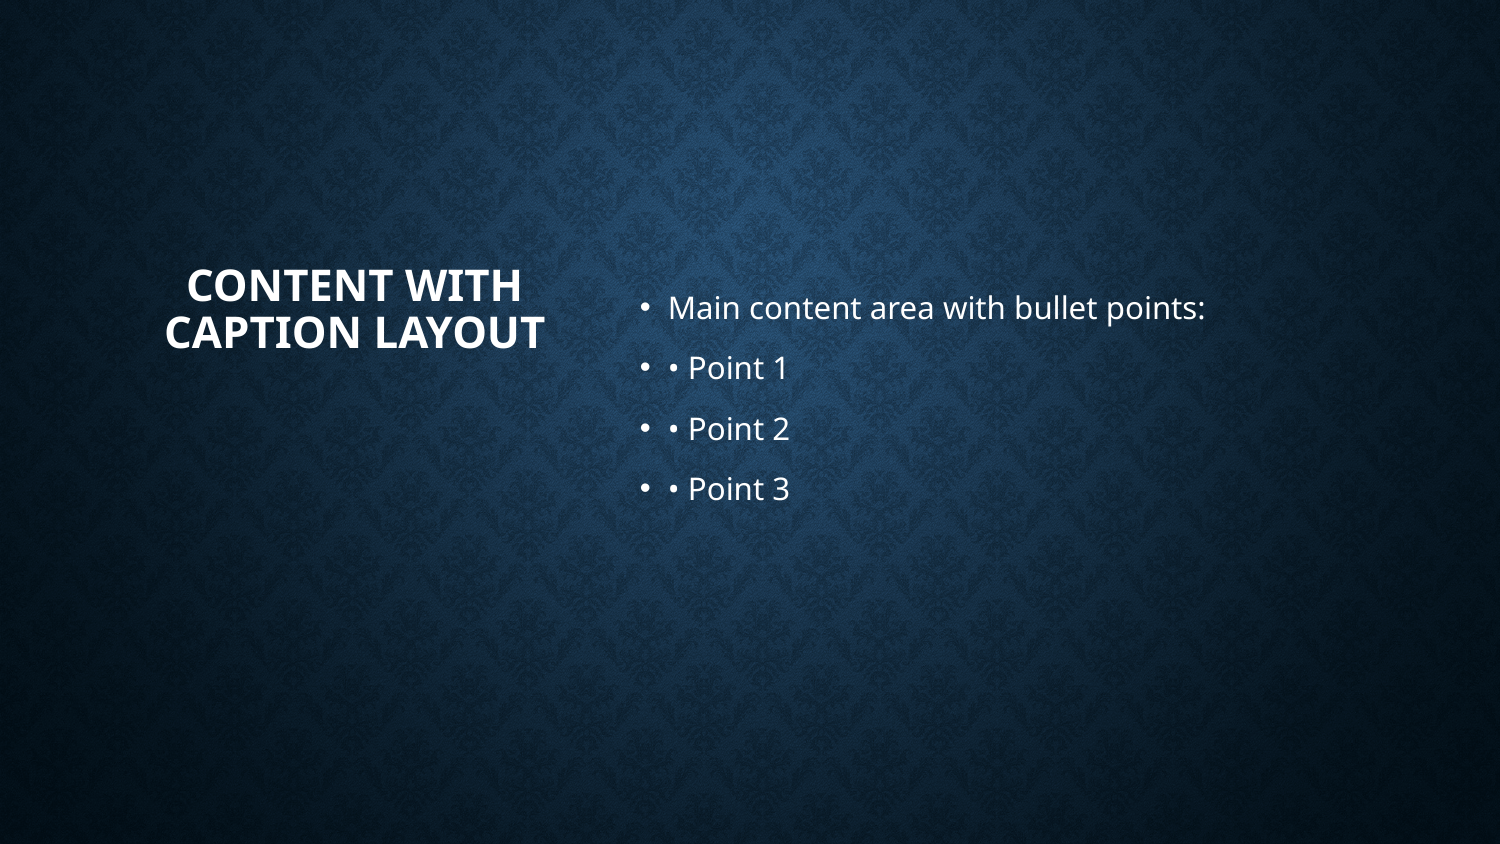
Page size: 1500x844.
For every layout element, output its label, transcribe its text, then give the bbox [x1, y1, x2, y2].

list Main content area with bullet points: • Point 1 • Point 2 • Point 3 [624, 75, 1387, 713]
title Content with Caption Layout [112, 75, 597, 366]
